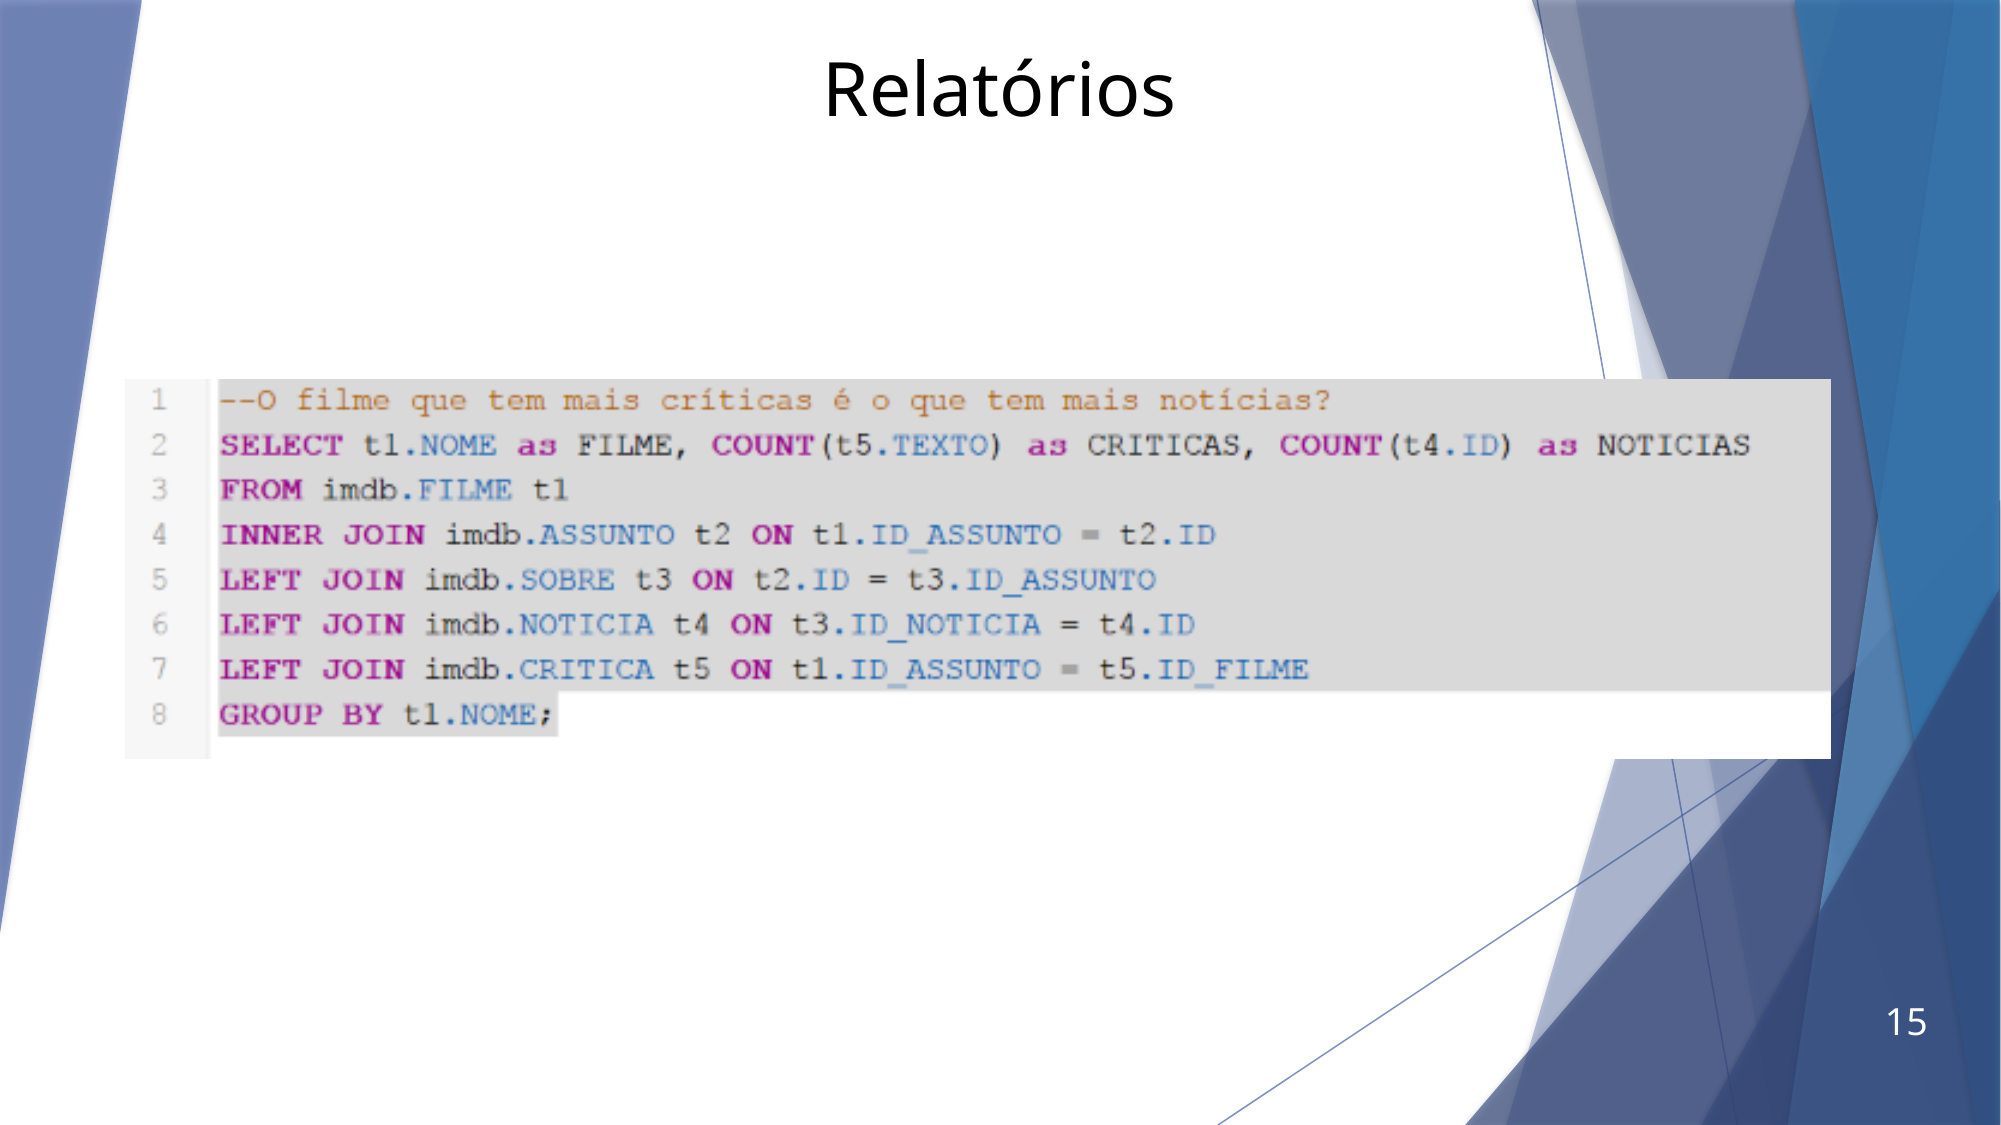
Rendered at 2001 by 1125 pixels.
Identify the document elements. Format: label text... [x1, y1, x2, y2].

slide_number 15 [1830, 993, 1943, 1053]
text_box [223, 271, 1684, 379]
text_box Relatórios [0, 33, 2000, 139]
picture [125, 379, 1832, 759]
